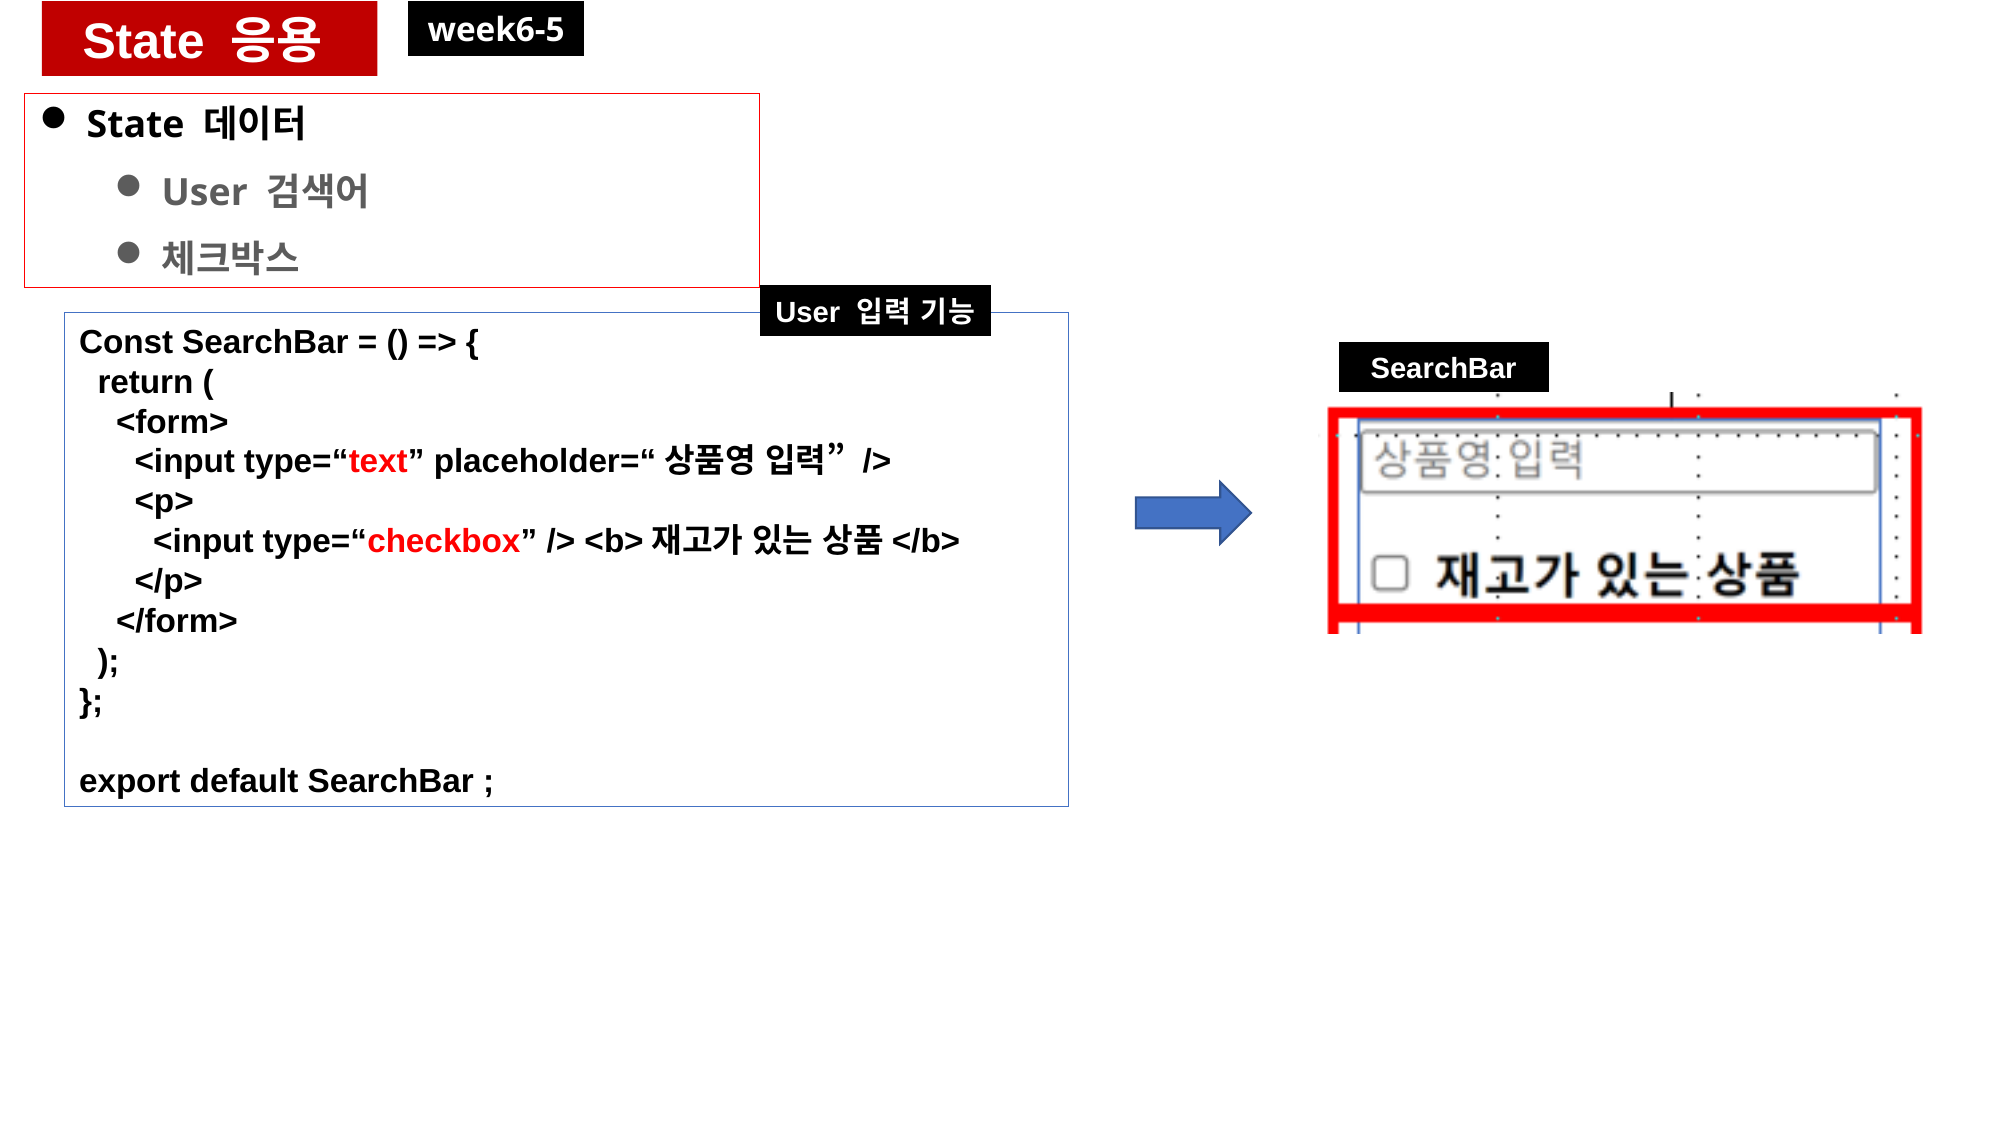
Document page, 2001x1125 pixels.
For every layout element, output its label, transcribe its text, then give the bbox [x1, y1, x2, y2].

text_box State 응용 [41, 1, 378, 76]
picture [1318, 392, 1936, 634]
text_box [1134, 479, 1253, 547]
text_box User 입력 기능 [760, 285, 991, 336]
text_box Const SearchBar = () => { return ( <form> <input type=“text” placeholder=“상품영 입력” /> <p> <input type=“checkbox” /> <b>재고가 있는 상품</b> </p> </form> ); }; export default SearchBar ; [64, 312, 1069, 807]
text_box State 데이터 User 검색어 체크박스 [24, 93, 760, 288]
text_box SearchBar [1339, 342, 1549, 392]
text_box week6-5 [408, 1, 584, 56]
